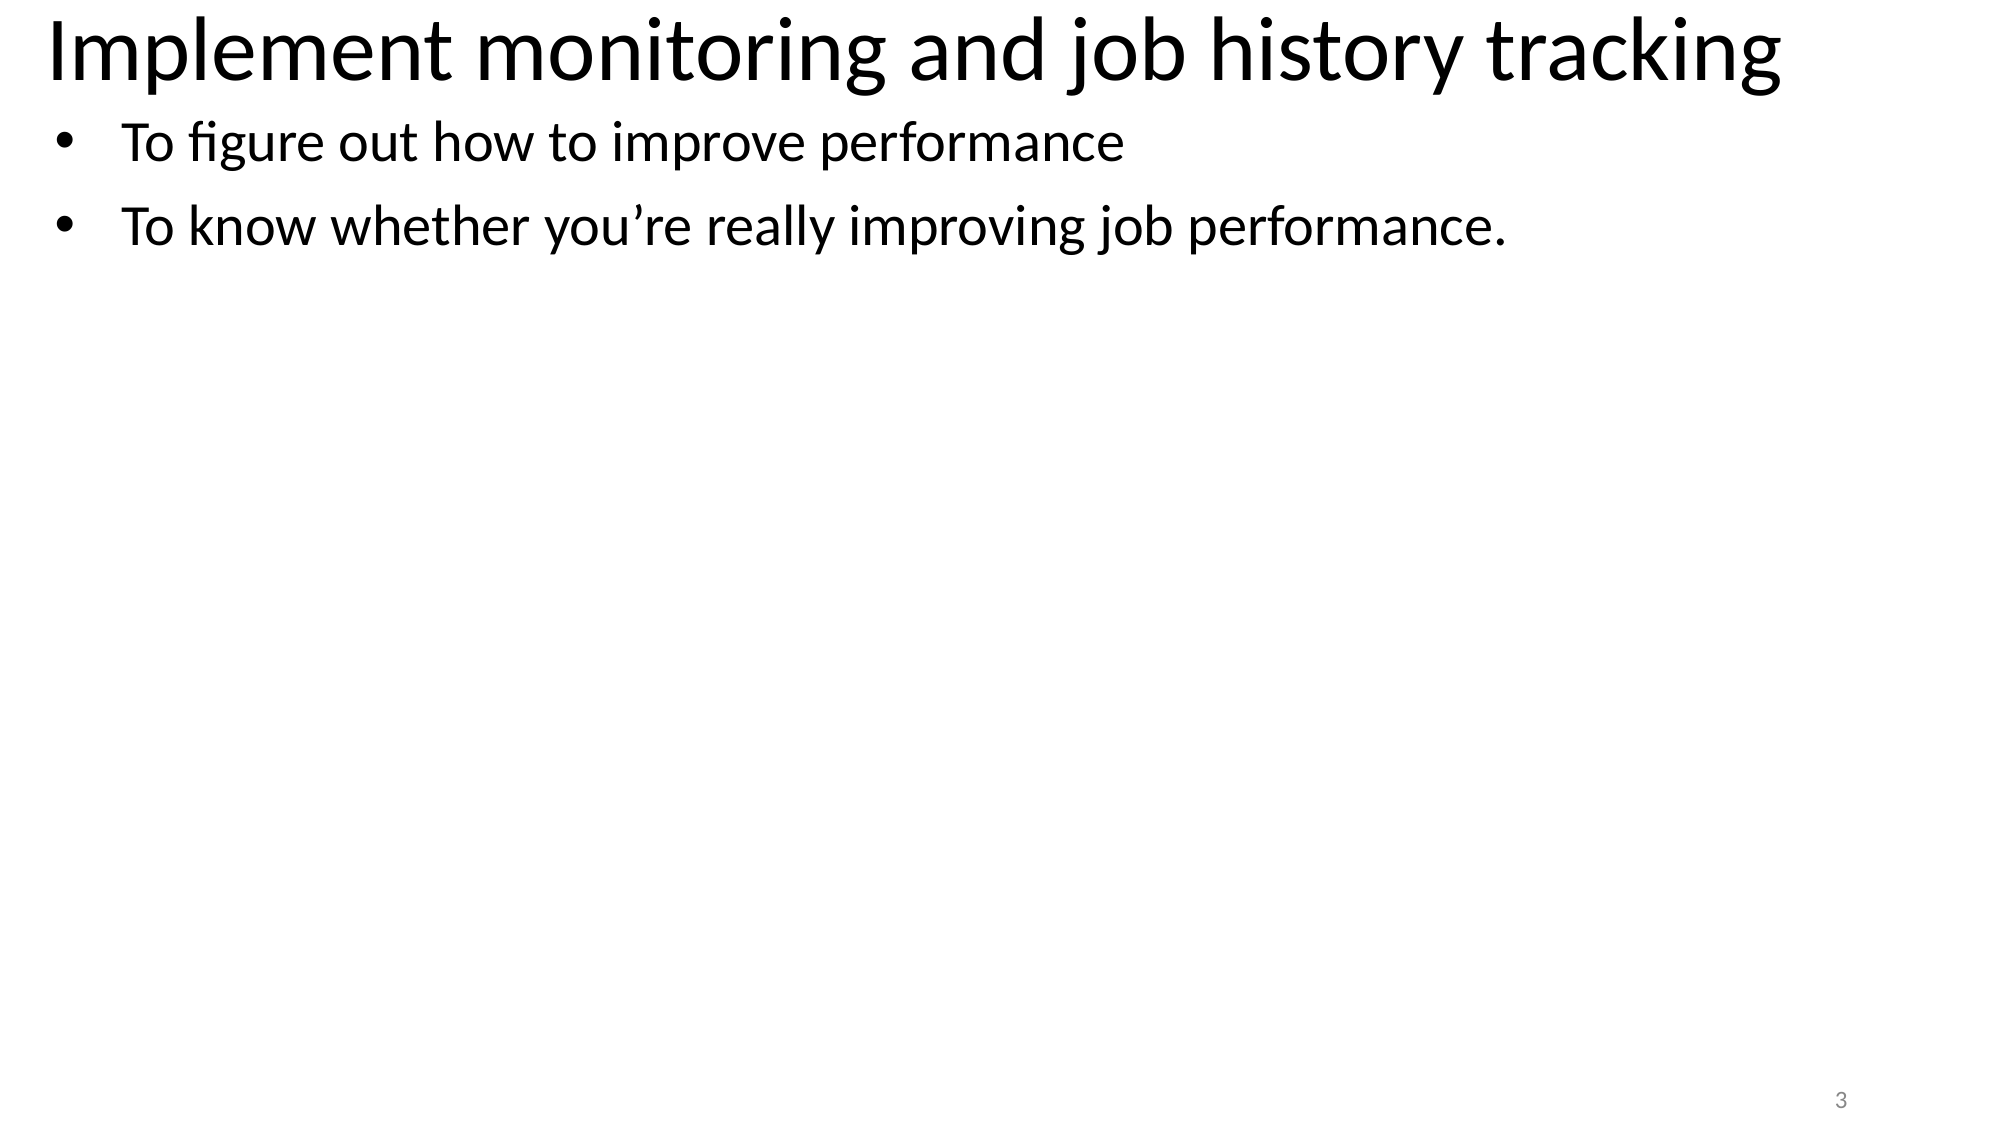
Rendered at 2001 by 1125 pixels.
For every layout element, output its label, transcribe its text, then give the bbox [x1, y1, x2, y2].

list To figure out how to improve performance To know whether you’re really improving job performance. [31, 103, 1969, 1066]
slide_number 3 [1412, 1080, 1863, 1117]
title Implement monitoring and job history tracking [31, 6, 1969, 96]
